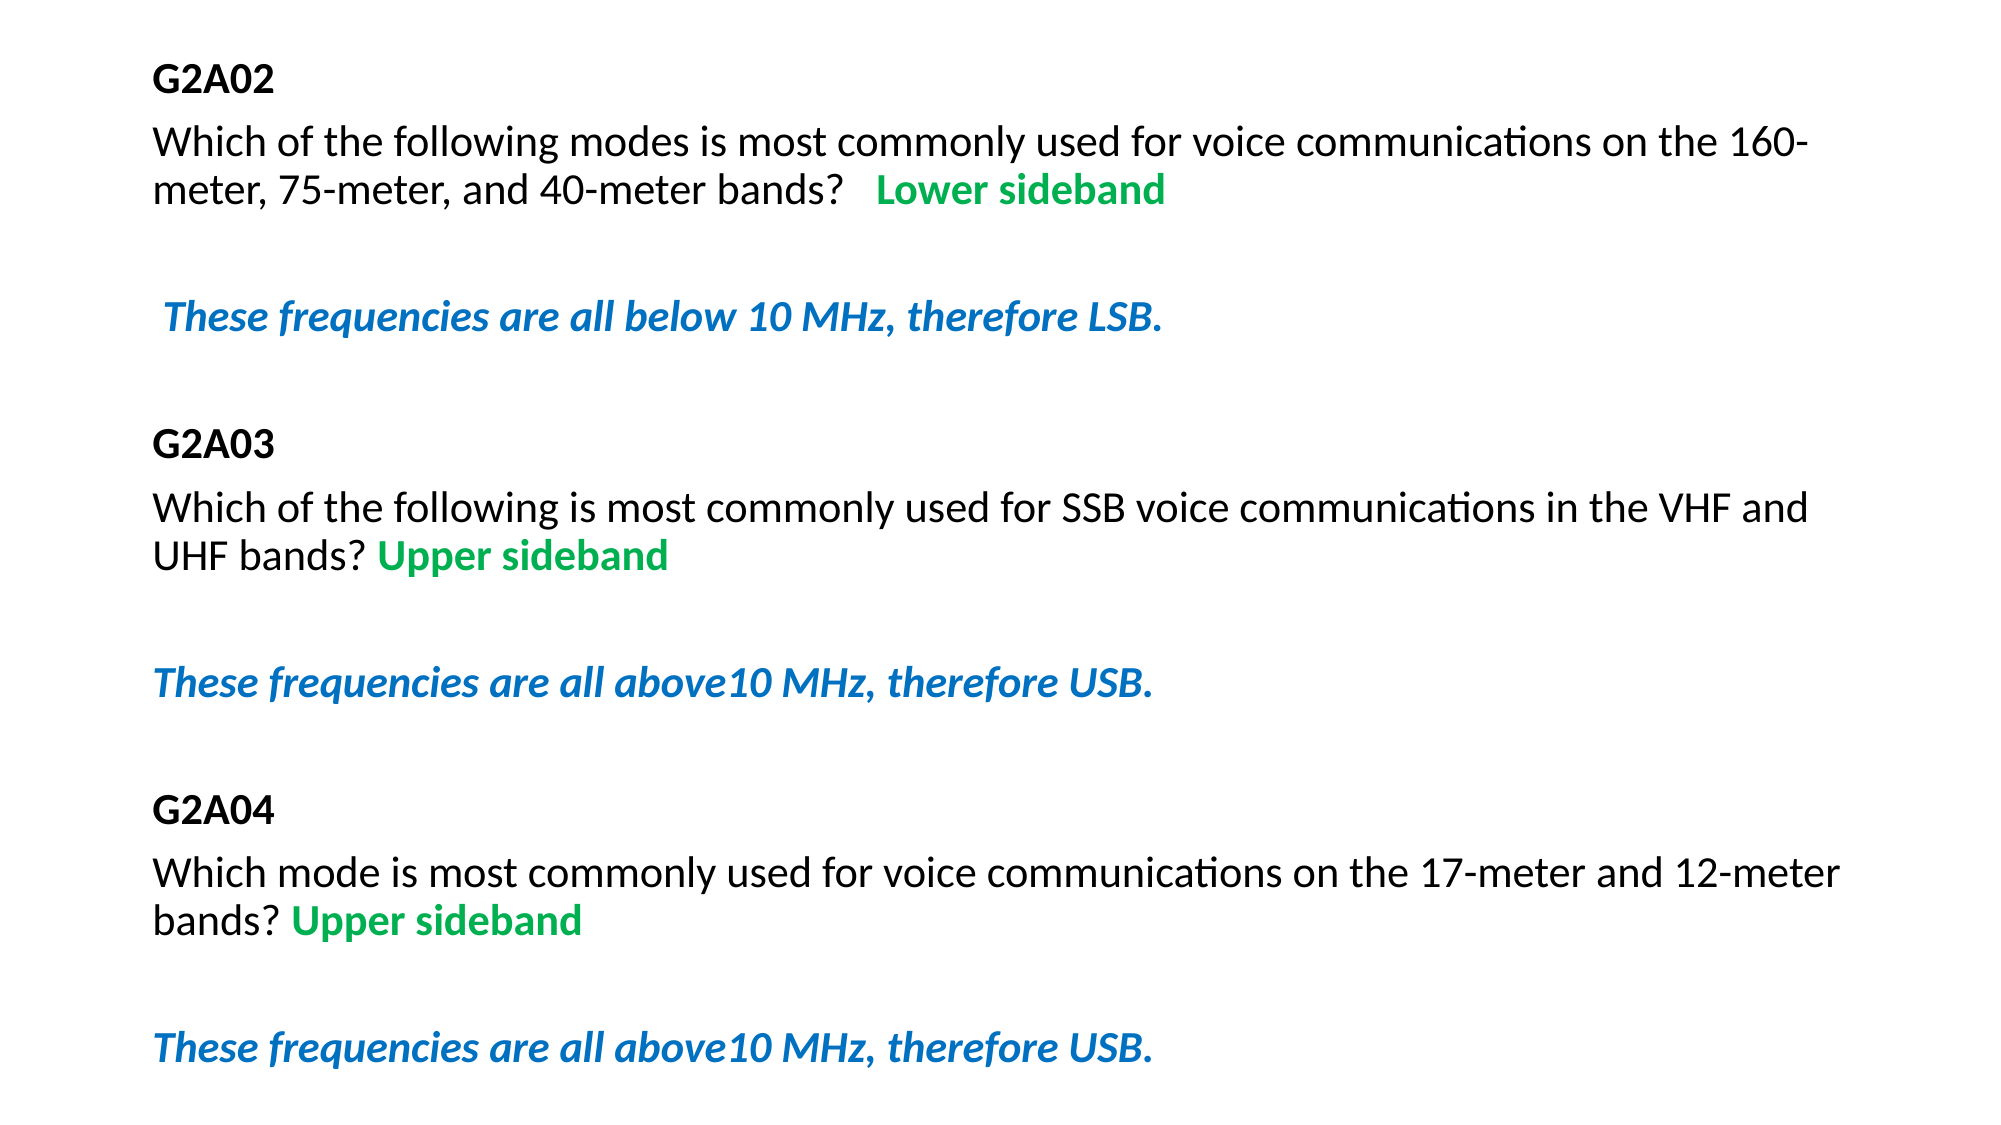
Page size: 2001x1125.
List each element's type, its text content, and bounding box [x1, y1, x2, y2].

list G2A02 Which of the following modes is most commonly used for voice communications on the 160-meter, 75-meter, and 40-meter bands? Lower sideband These frequencies are all below 10 MHz, therefore LSB. G2A03 Which of the following is most commonly used for SSB voice communications in the VHF and UHF bands? Upper sideband These frequencies are all above10 MHz, therefore USB. G2A04 Which mode is most commonly used for voice communications on the 17-meter and 12-meter bands? Upper sideband These frequencies are all above10 MHz, therefore USB. [137, 47, 1863, 1085]
